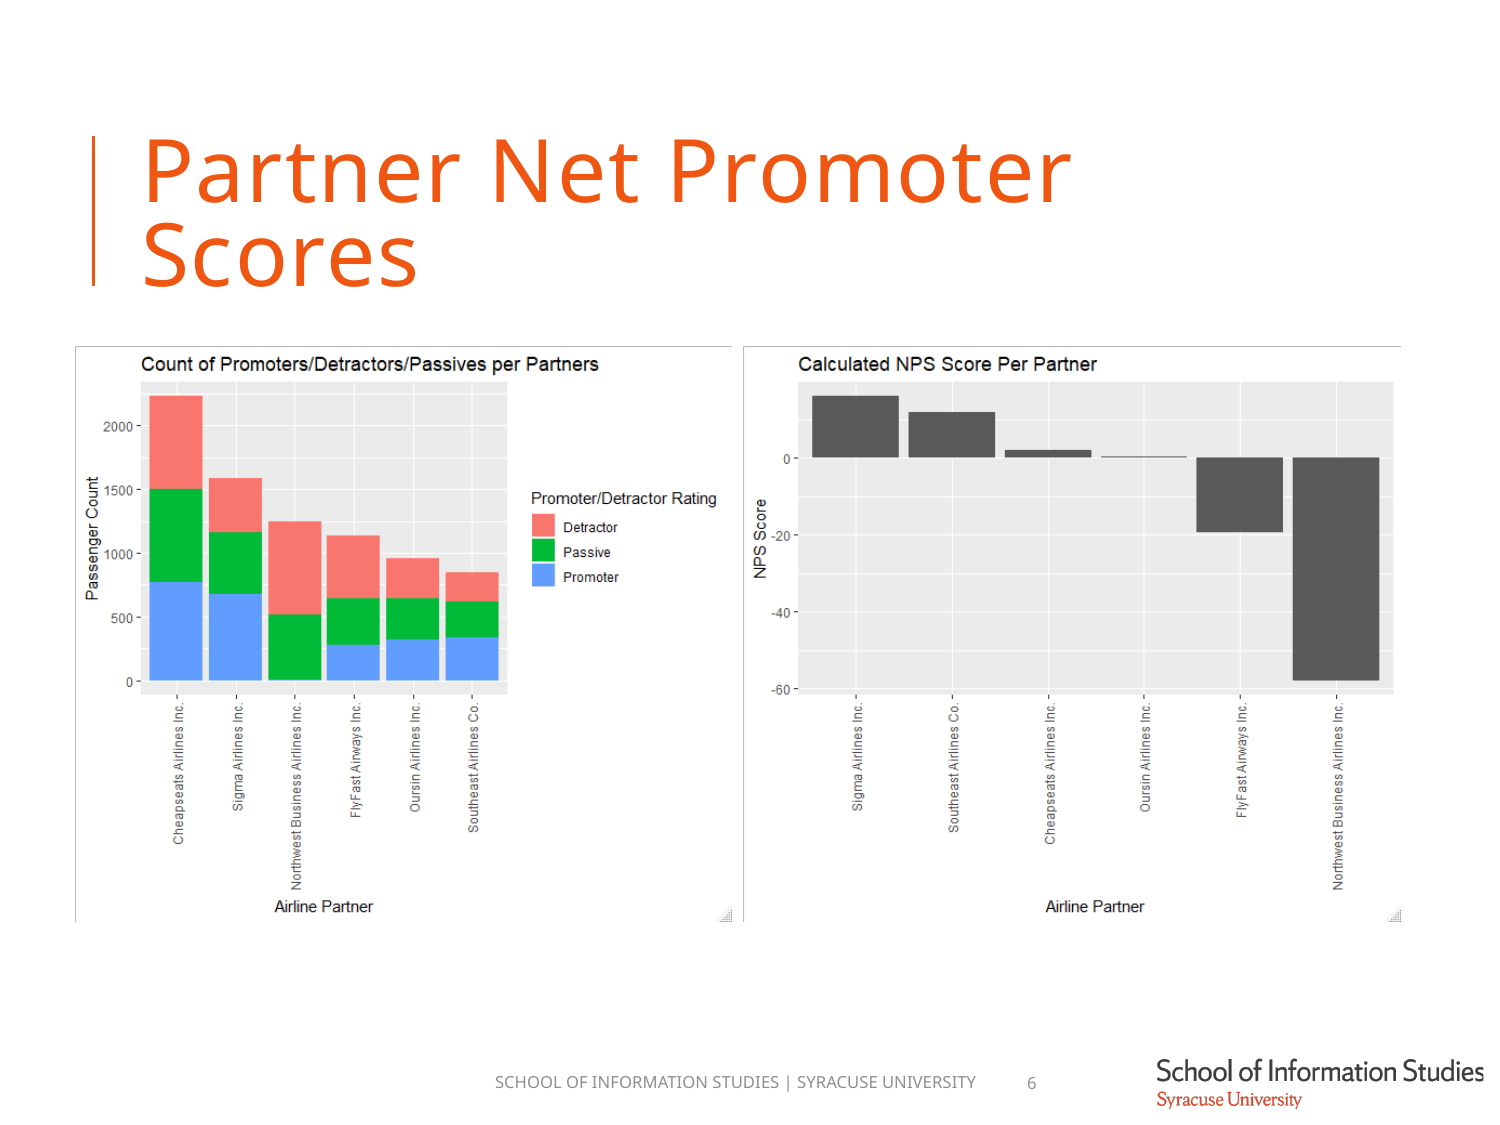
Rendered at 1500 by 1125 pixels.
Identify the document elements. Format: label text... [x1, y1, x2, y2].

title Partner Net Promoter Scores [126, 96, 1322, 342]
picture [743, 346, 1401, 922]
slide_number 6 [1012, 1061, 1149, 1107]
footer School of Information Studies | Syracuse University [283, 1061, 993, 1106]
picture [75, 346, 733, 922]
